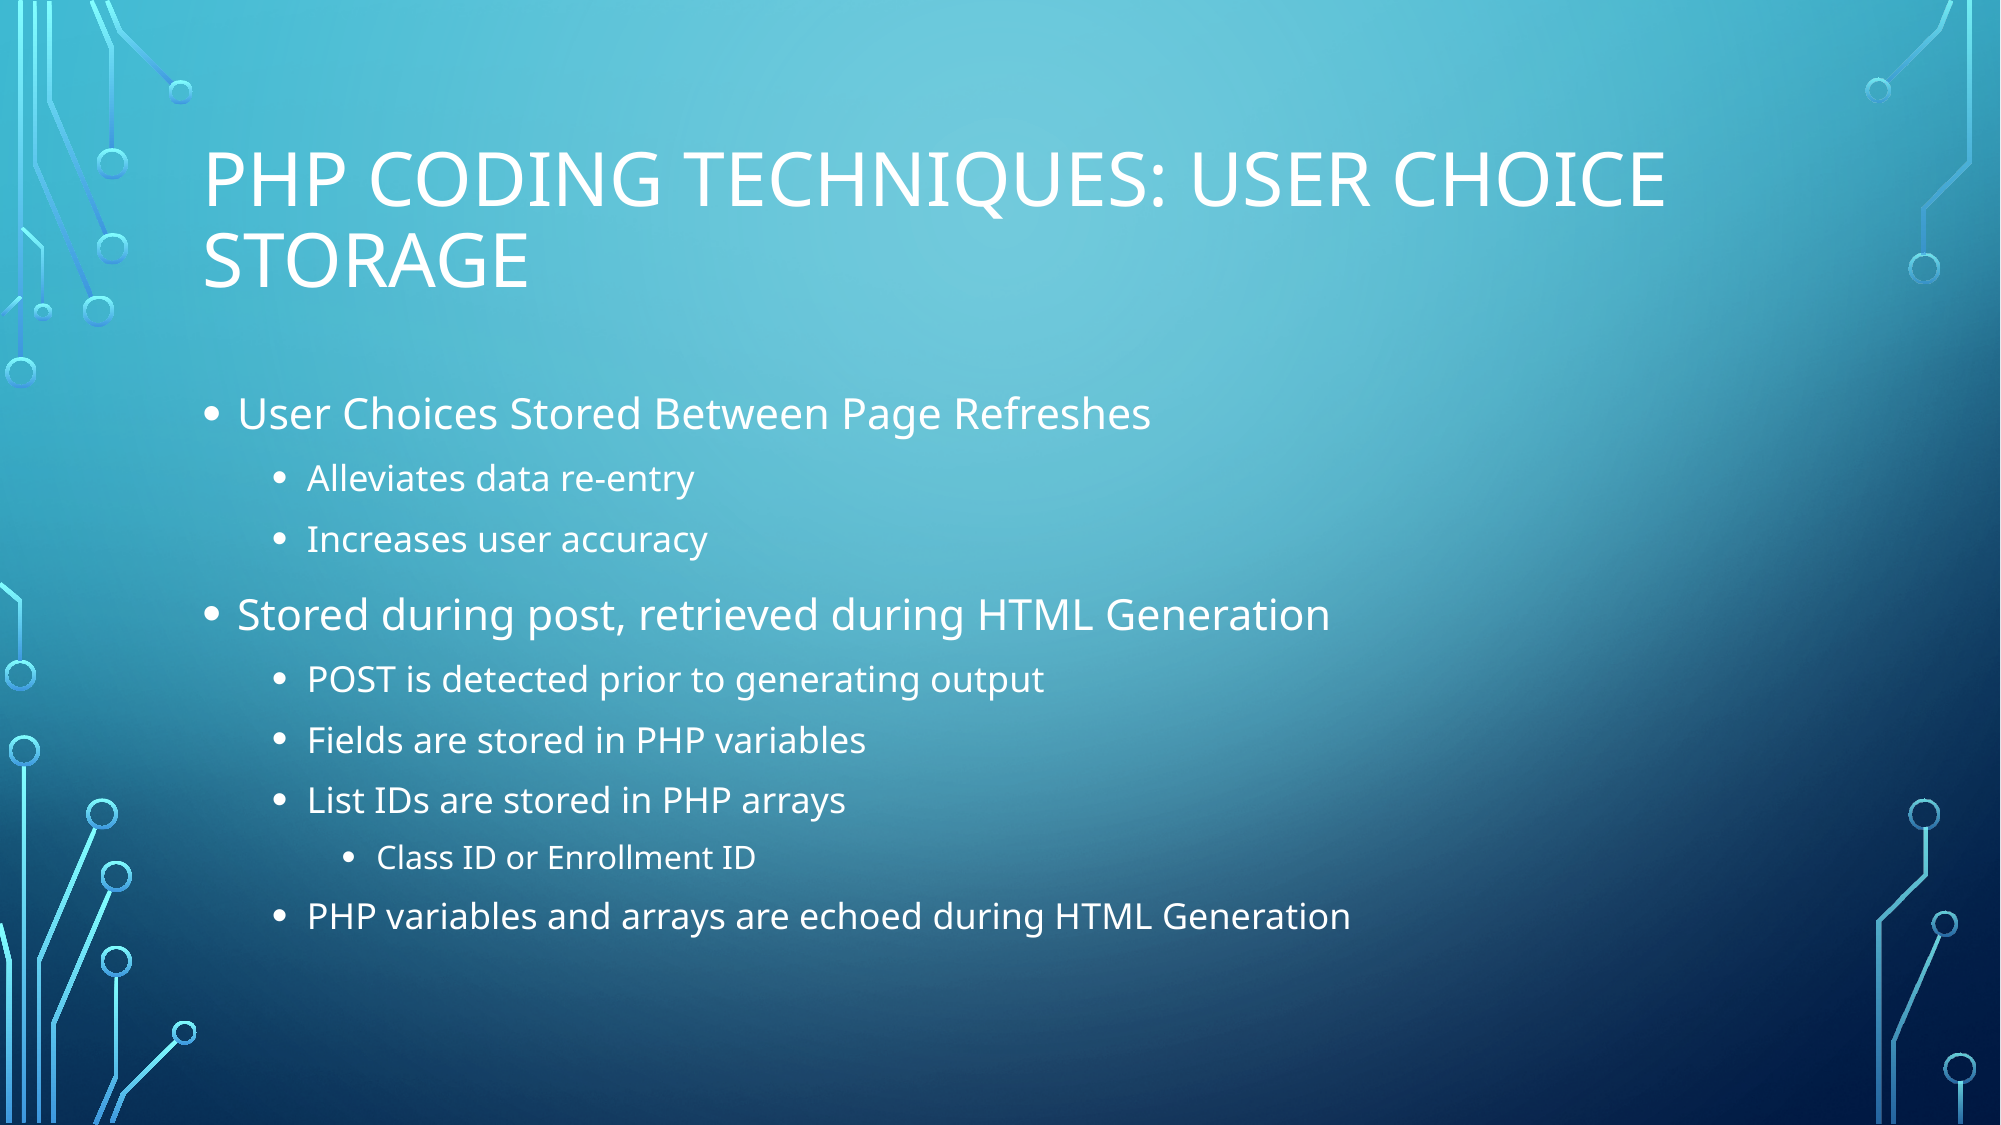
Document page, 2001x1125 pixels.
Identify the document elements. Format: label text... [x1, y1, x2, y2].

title PHP Coding Techniques: User Choice Storage [187, 101, 1813, 344]
list User Choices Stored Between Page Refreshes Alleviates data re-entry Increases user accuracy Stored during post, retrieved during HTML Generation POST is detected prior to generating output Fields are stored in PHP variables List IDs are stored in PHP arrays Class ID or Enrollment ID PHP variables and arrays are echoed during HTML Generation [187, 369, 1813, 950]
